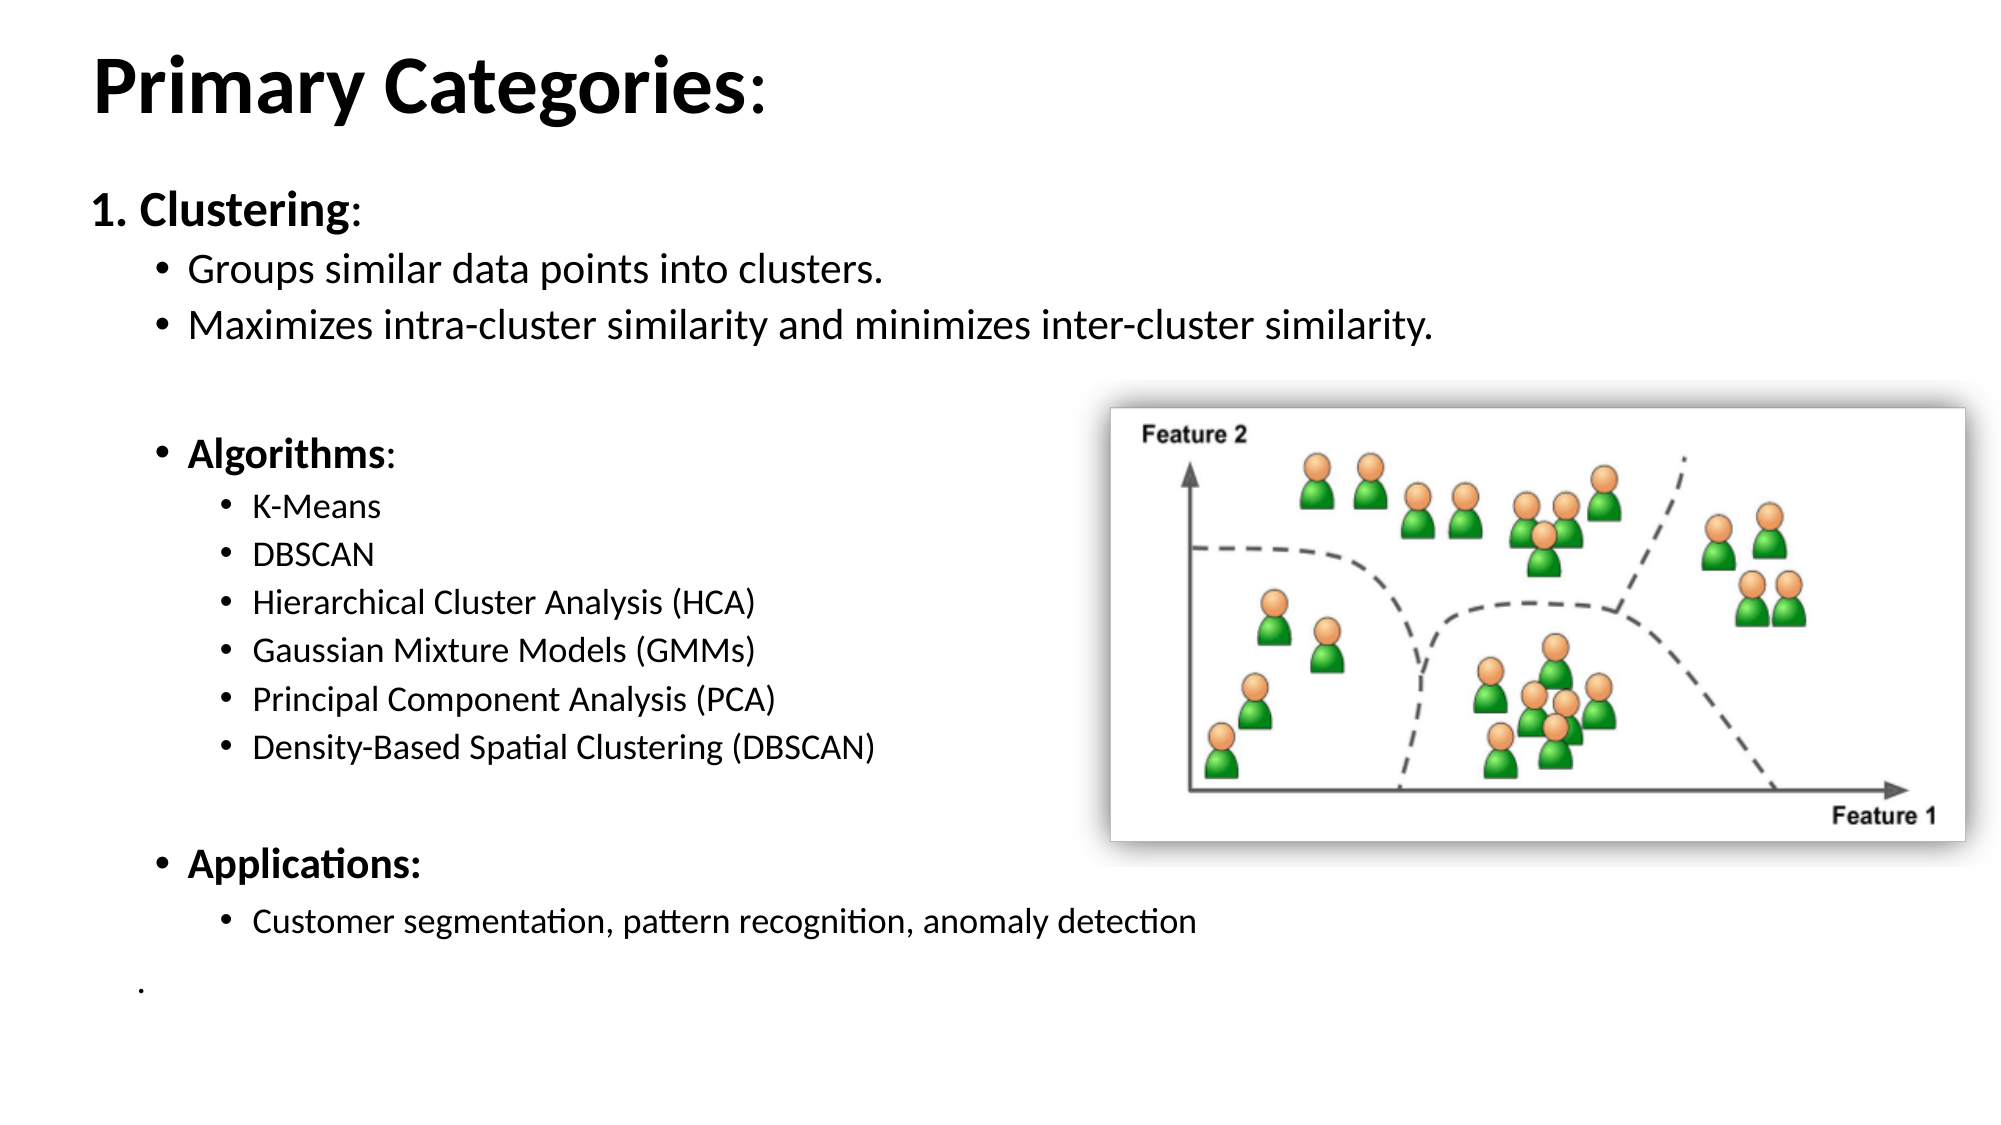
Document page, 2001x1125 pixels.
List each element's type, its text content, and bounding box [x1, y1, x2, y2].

list 1. Clustering: Groups similar data points into clusters. Maximizes intra-cluster similarity and minimizes inter-cluster similarity. Algorithms: K-Means DBSCAN Hierarchical Cluster Analysis (HCA) Gaussian Mixture Models (GMMs) Principal Component Analysis (PCA) Density-Based Spatial Clustering (DBSCAN) Applications: Customer segmentation, pattern recognition, anomaly detection [74, 175, 1888, 949]
picture [1062, 380, 2000, 867]
text_box Primary Categories: [78, 23, 785, 138]
text_box . [121, 948, 1475, 1009]
